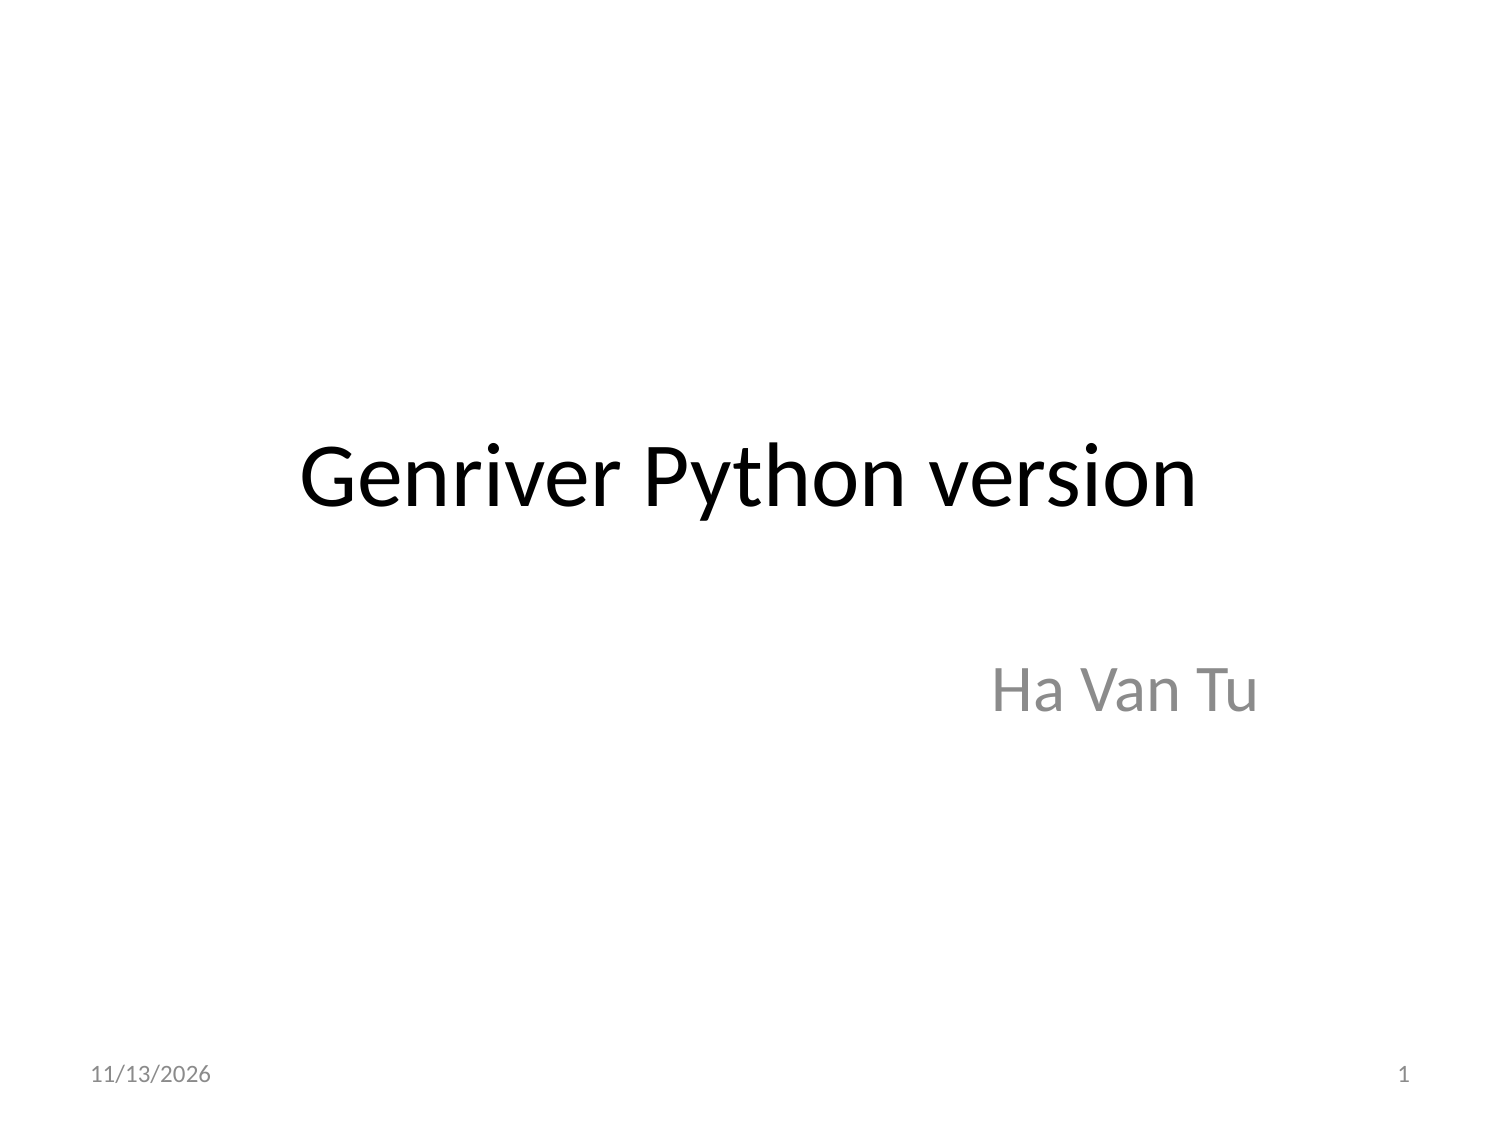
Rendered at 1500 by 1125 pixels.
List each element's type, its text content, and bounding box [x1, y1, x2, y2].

subtitle Ha Van Tu [225, 637, 1275, 925]
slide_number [75, 1042, 425, 1103]
slide_number 1 [1074, 1042, 1425, 1103]
title Genriver Python version [112, 349, 1388, 591]
